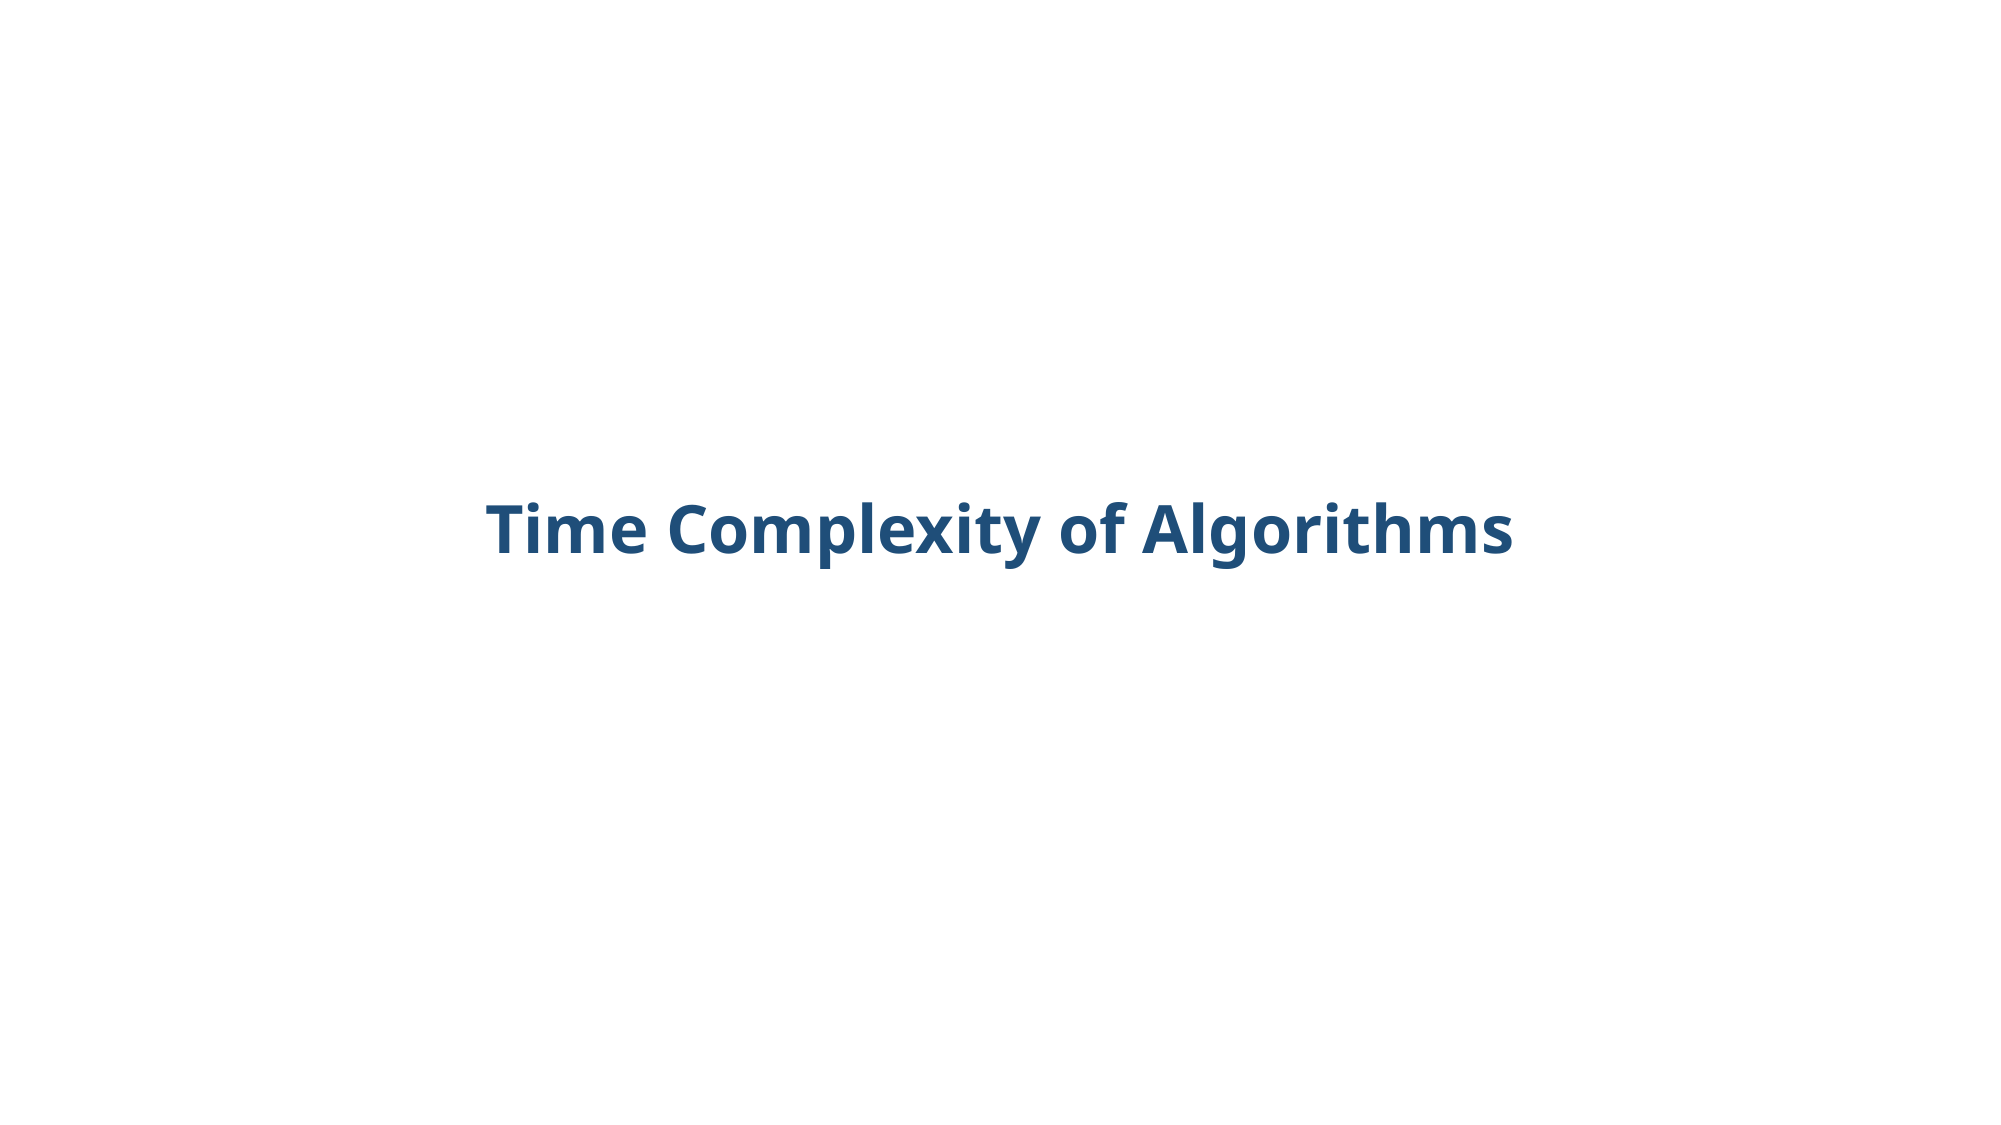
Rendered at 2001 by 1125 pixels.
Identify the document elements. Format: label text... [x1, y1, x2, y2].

title Time Complexity of Algorithms [249, 184, 1750, 576]
